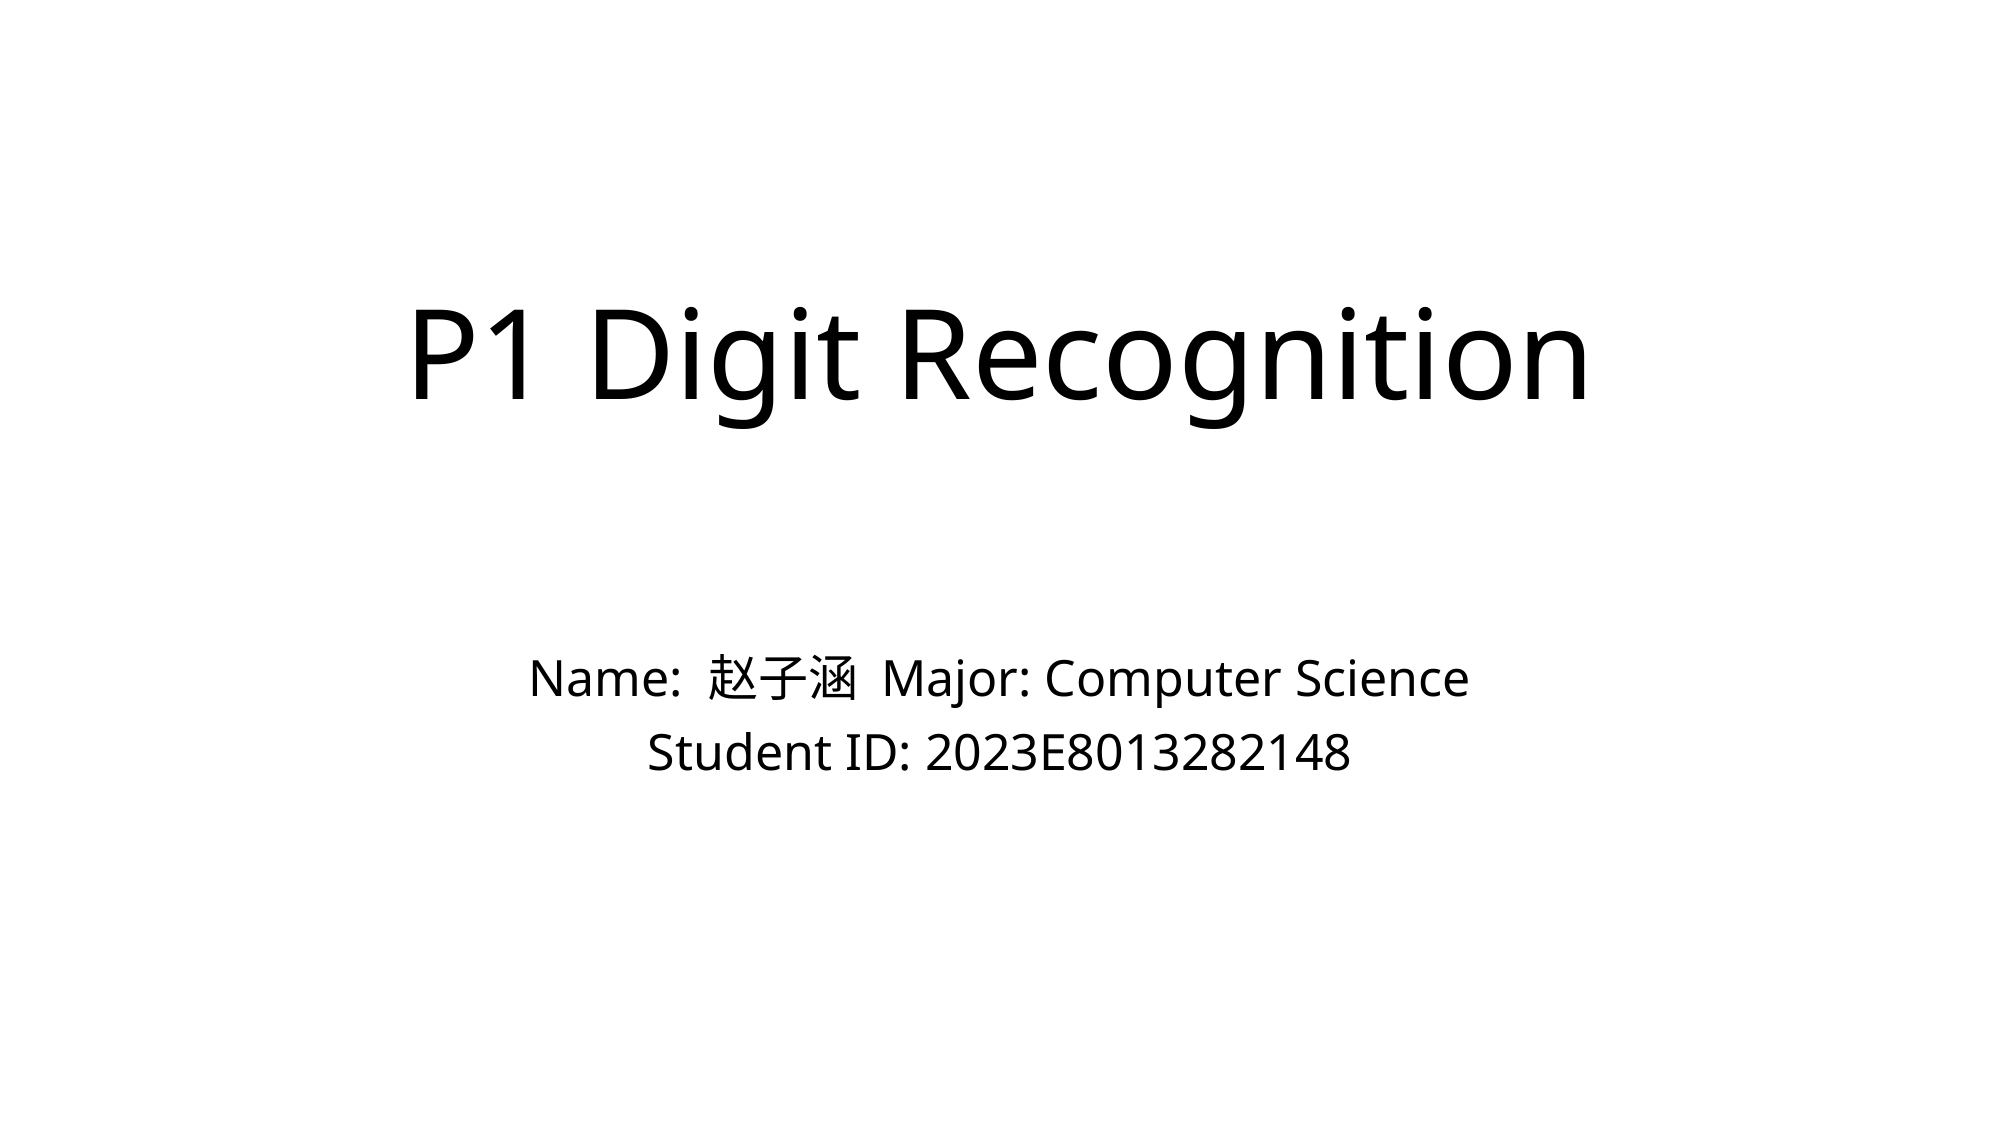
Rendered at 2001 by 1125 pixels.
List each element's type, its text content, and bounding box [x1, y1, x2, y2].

subtitle Name: 赵子涵 Major: Computer Science Student ID: 2023E8013282148 [249, 645, 1750, 917]
title P1 Digit Recognition [249, 262, 1750, 434]
